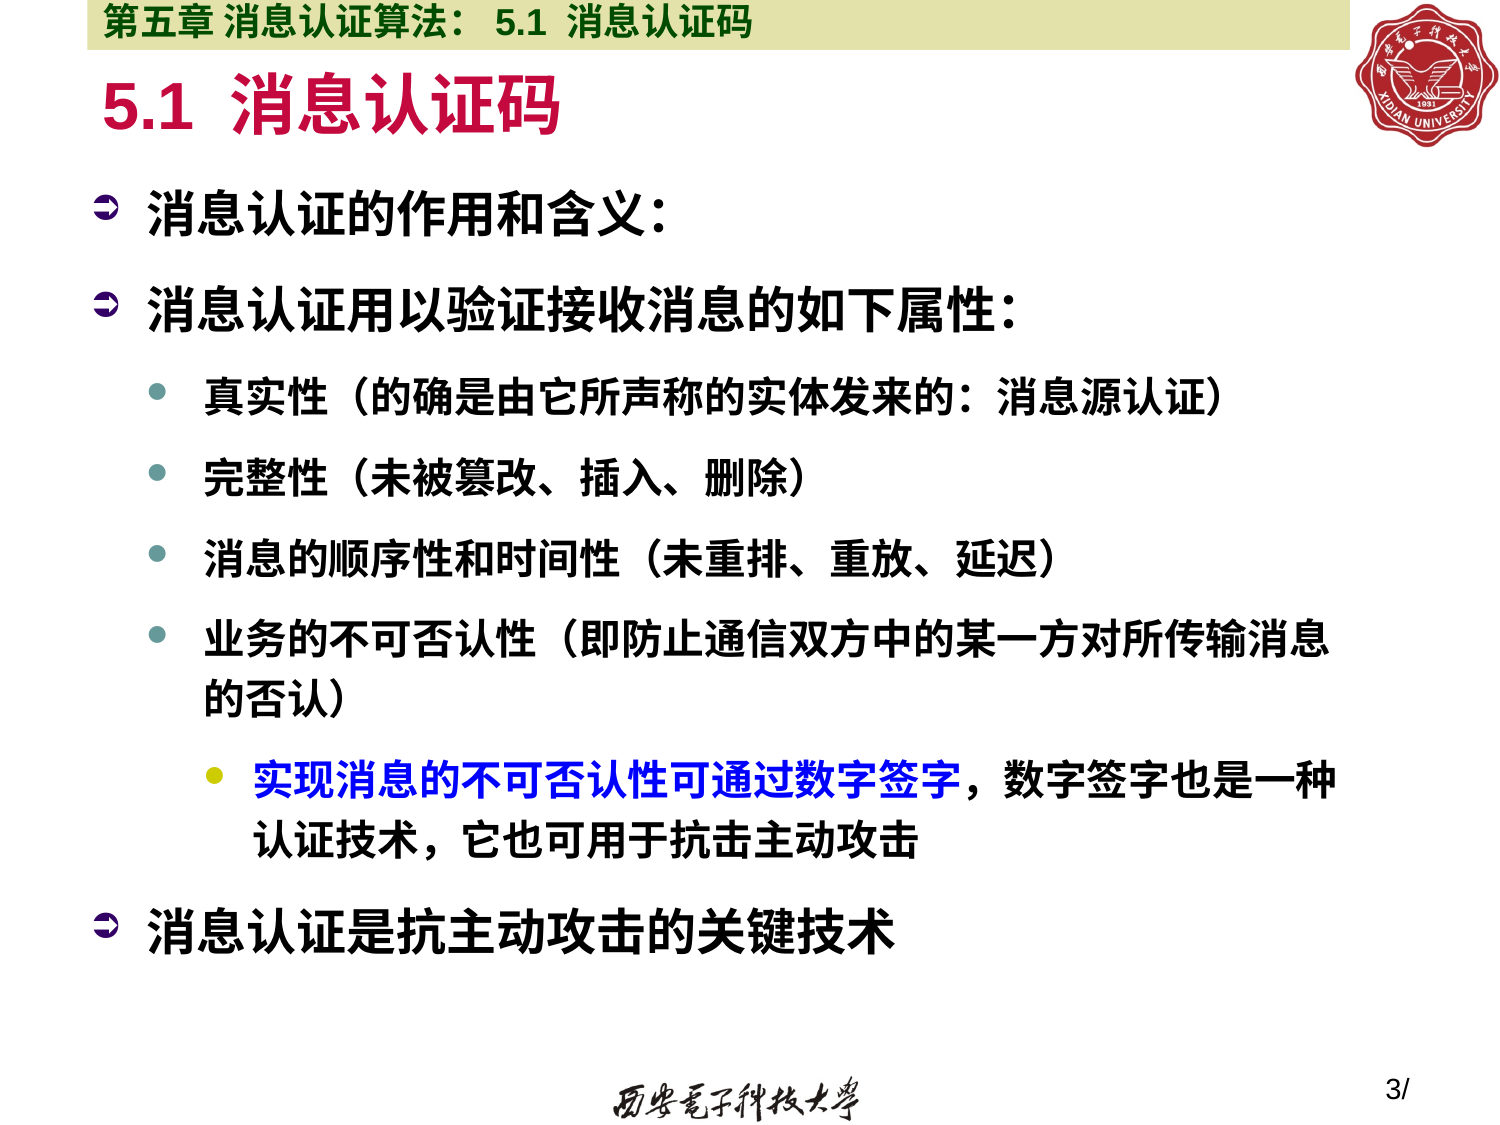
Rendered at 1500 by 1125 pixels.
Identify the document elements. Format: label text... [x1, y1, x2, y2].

text_box 第五章 消息认证算法：5.1 消息认证码 [87, 0, 1350, 50]
picture [1350, 0, 1500, 150]
slide_number 3/ [1212, 1062, 1426, 1113]
picture [612, 1076, 863, 1125]
title 5.1 消息认证码 [87, 62, 1351, 151]
list 消息认证的作用和含义： 消息认证用以验证接收消息的如下属性： 真实性（的确是由它所声称的实体发来的：消息源认证） 完整性（未被篡改、插入、删除） 消息的顺序性和时间性（未重排、重放、延迟） 业务的不可否认性（即防止通信双方中的某一方对所传输消息的否认） 实现消息的不可否认性可通过数字签字，数字签字也是一种认证技术，它也可用于抗击主动攻击 消息认证是抗主动攻击的关键技术 [74, 162, 1376, 1063]
